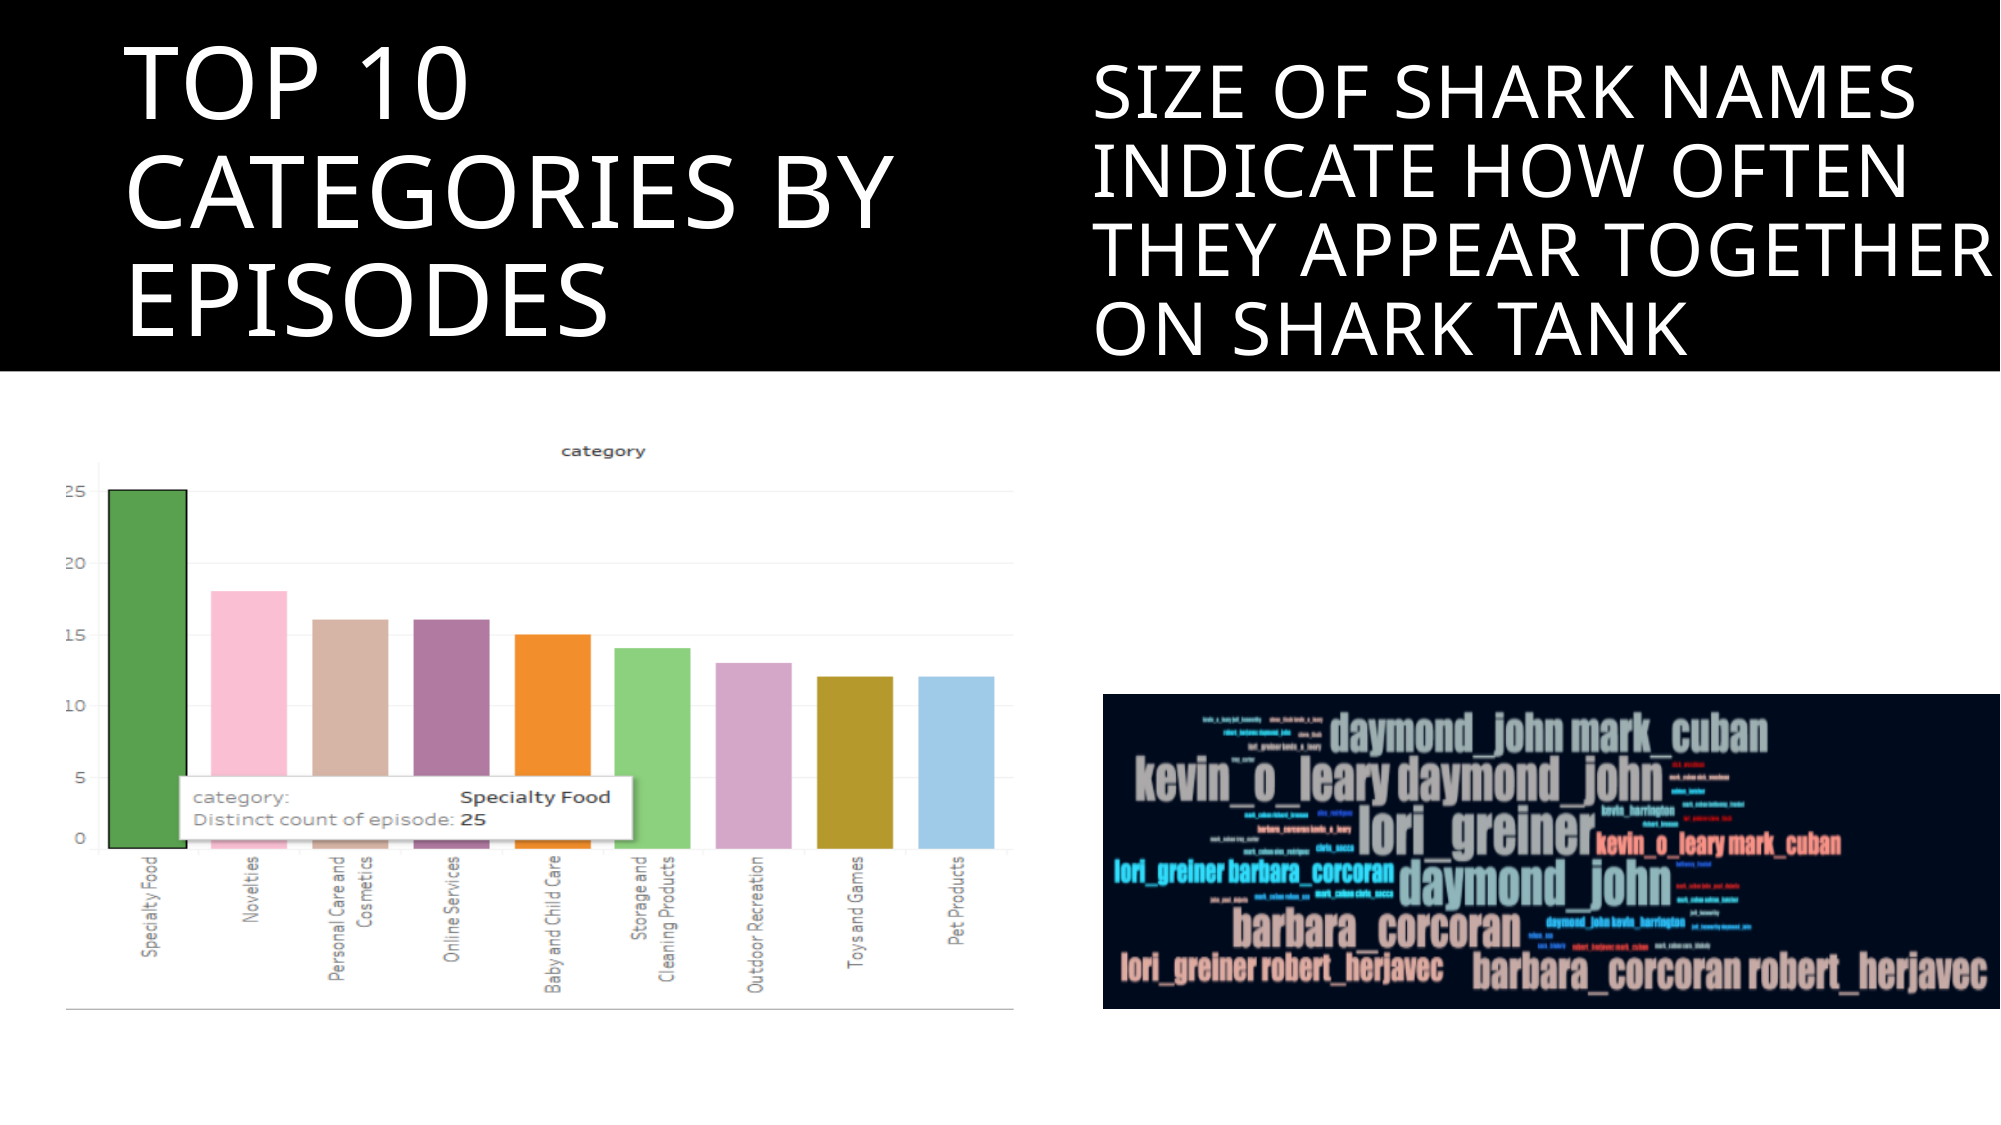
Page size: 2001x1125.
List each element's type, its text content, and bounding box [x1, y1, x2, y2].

text_box Size of Shark names indicate how often they appear together on Shark Tank [1077, 41, 2000, 386]
picture [1102, 694, 2000, 1009]
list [66, 419, 1014, 1010]
title TOP 10 CATEGORIES BY EPISODES [109, 23, 1057, 368]
